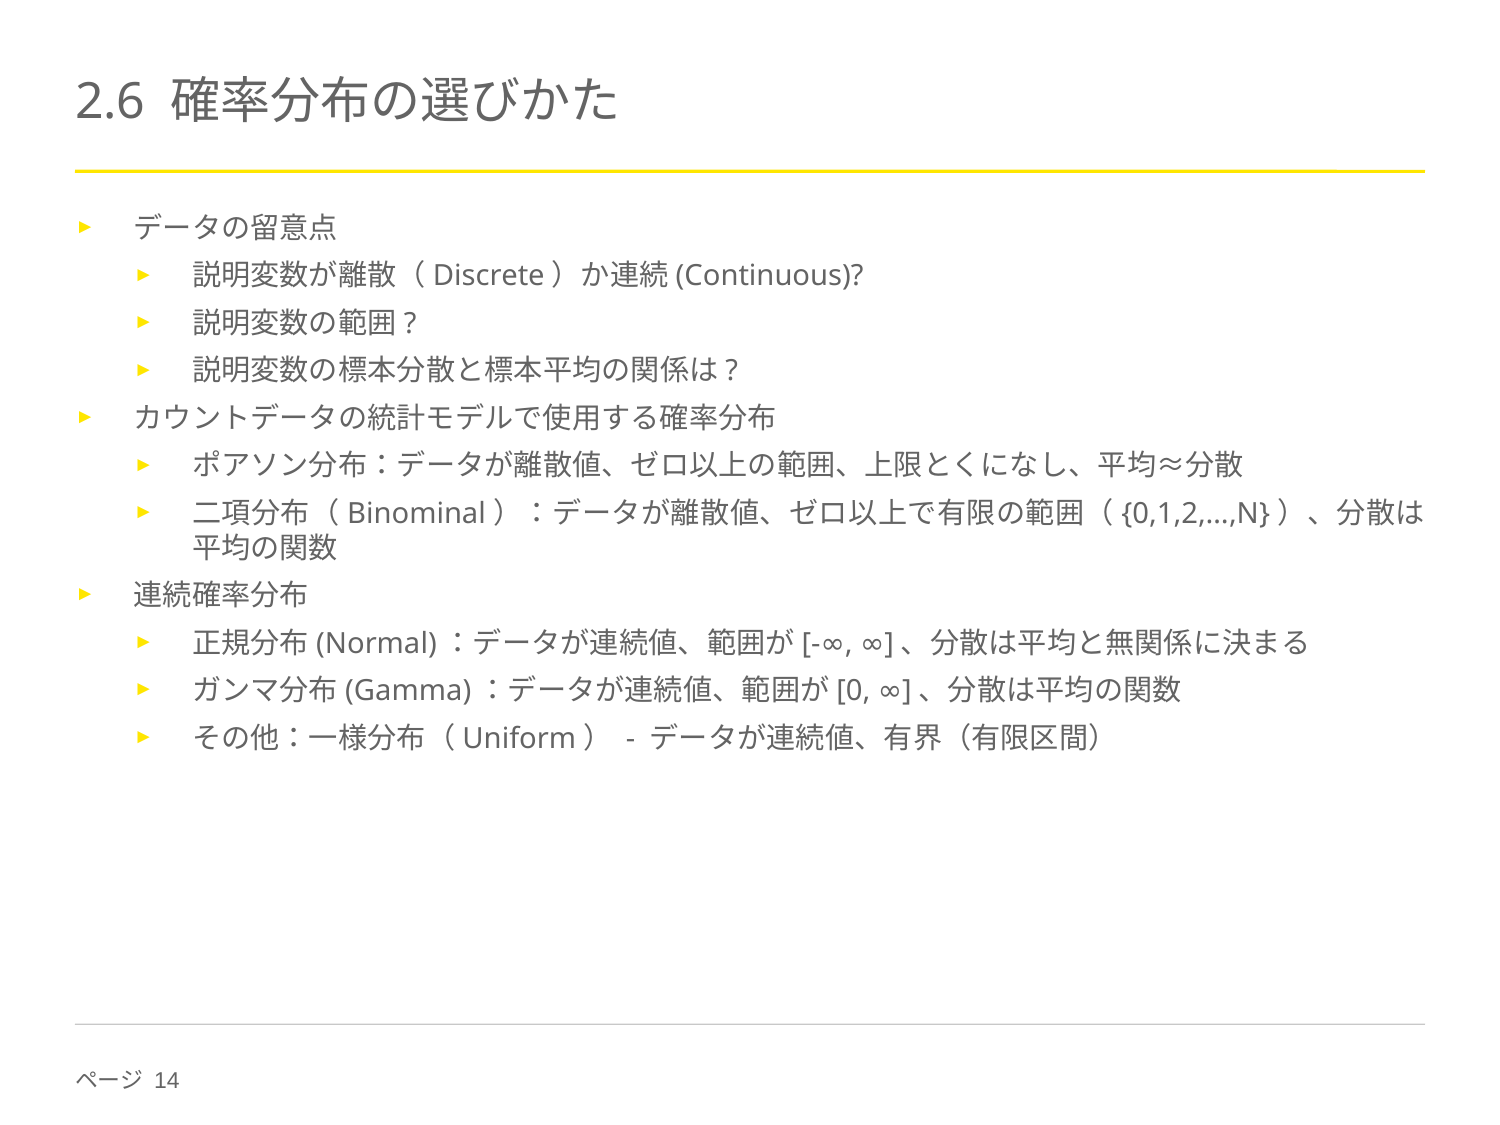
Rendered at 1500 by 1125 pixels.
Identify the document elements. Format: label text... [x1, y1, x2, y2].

title 2.6 確率分布の選びかた [75, 33, 1426, 175]
list データの留意点 説明変数が離散（Discrete）か連続(Continuous)? 説明変数の範囲? 説明変数の標本分散と標本平均の関係は? カウントデータの統計モデルで使用する確率分布 ポアソン分布：データが離散値、ゼロ以上の範囲、上限とくになし、平均≈分散 二項分布（Binominal）：データが離散値、ゼロ以上で有限の範囲（{0,1,2,…,N}）、分散は平均の関数 連続確率分布 正規分布(Normal)：データが連続値、範囲が[-∞, ∞]、分散は平均と無関係に決まる ガンマ分布(Gamma)：データが連続値、範囲が[0, ∞]、分散は平均の関数 その他：一様分布（Uniform） - データが連続値、有界（有限区間） [75, 209, 1425, 980]
